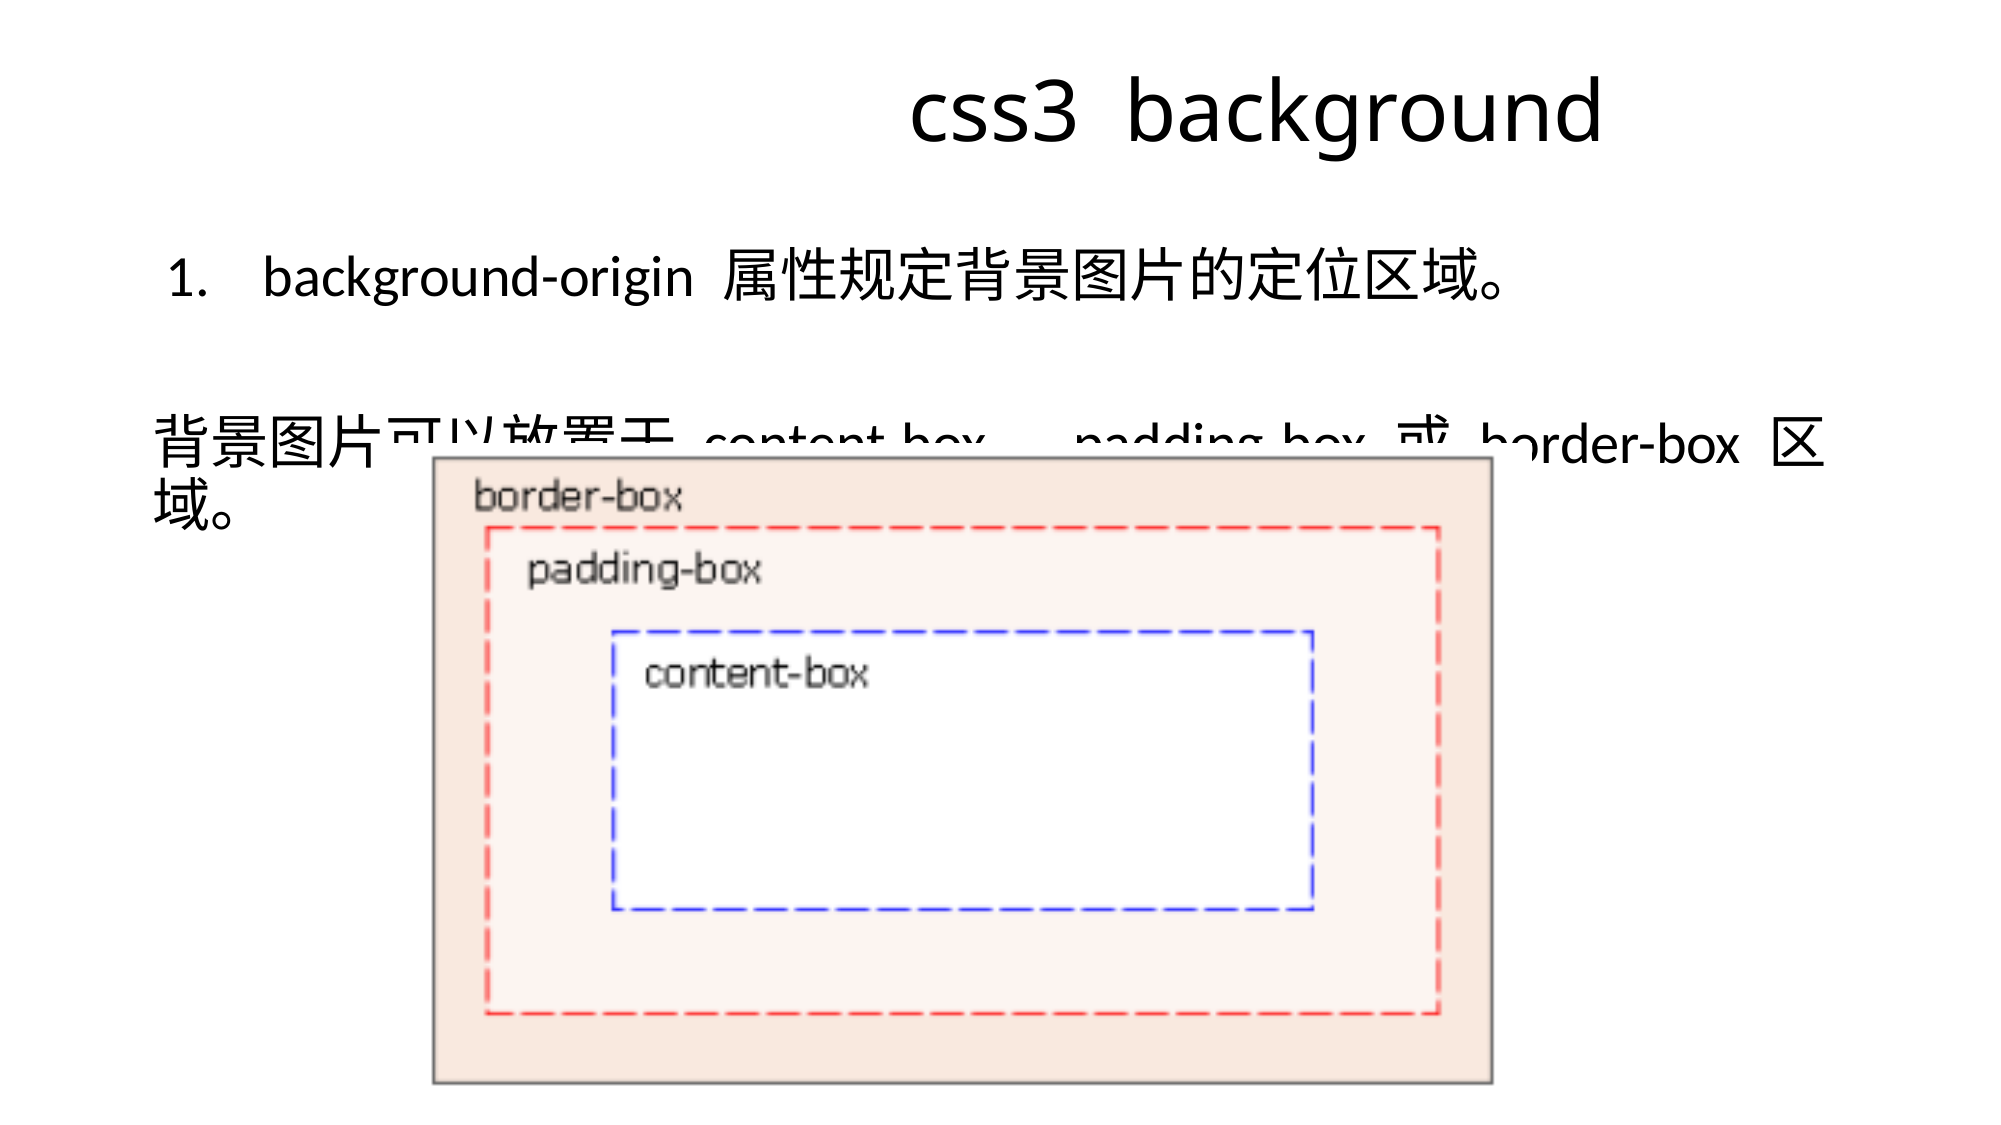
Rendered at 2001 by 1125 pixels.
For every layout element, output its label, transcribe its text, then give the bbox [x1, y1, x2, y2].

picture [384, 443, 1532, 1103]
title css3 background [137, 59, 1863, 148]
list 1. background-origin 属性规定背景图片的定位区域。 背景图片可以放置于 content-box、padding-box 或 border-box 区域。 [137, 148, 1863, 1014]
